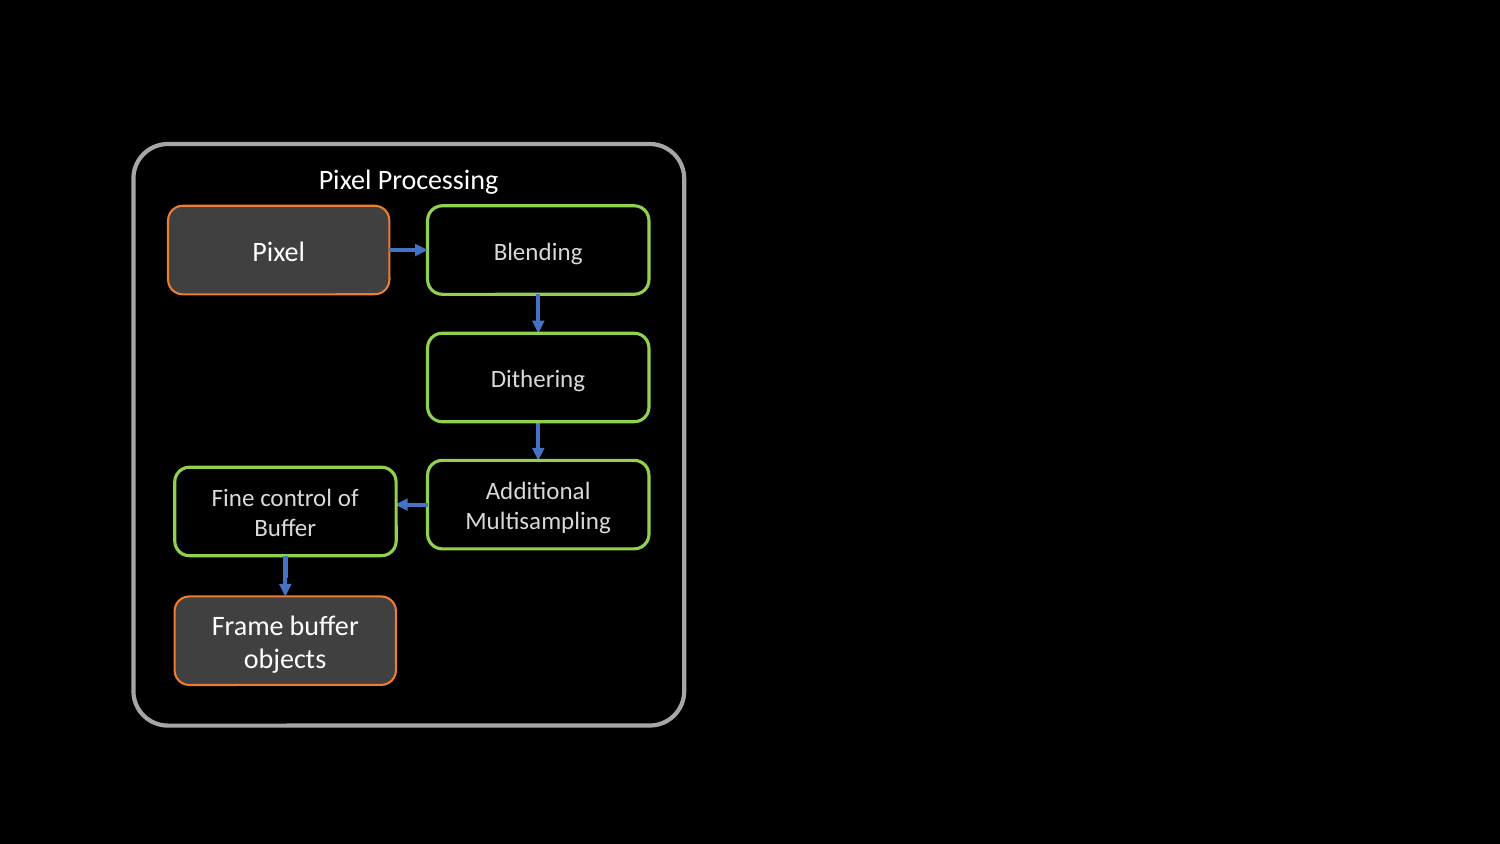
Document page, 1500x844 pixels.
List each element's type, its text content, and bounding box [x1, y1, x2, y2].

text_box Pixel Processing [133, 143, 685, 726]
text_box Fine control of Buffer [173, 466, 398, 557]
text_box Blending [426, 204, 651, 296]
text_box Dithering [426, 332, 651, 423]
text_box Pixel [166, 204, 391, 296]
text_box Additional Multisampling [426, 459, 651, 550]
text_box Frame buffer objects [173, 595, 398, 687]
